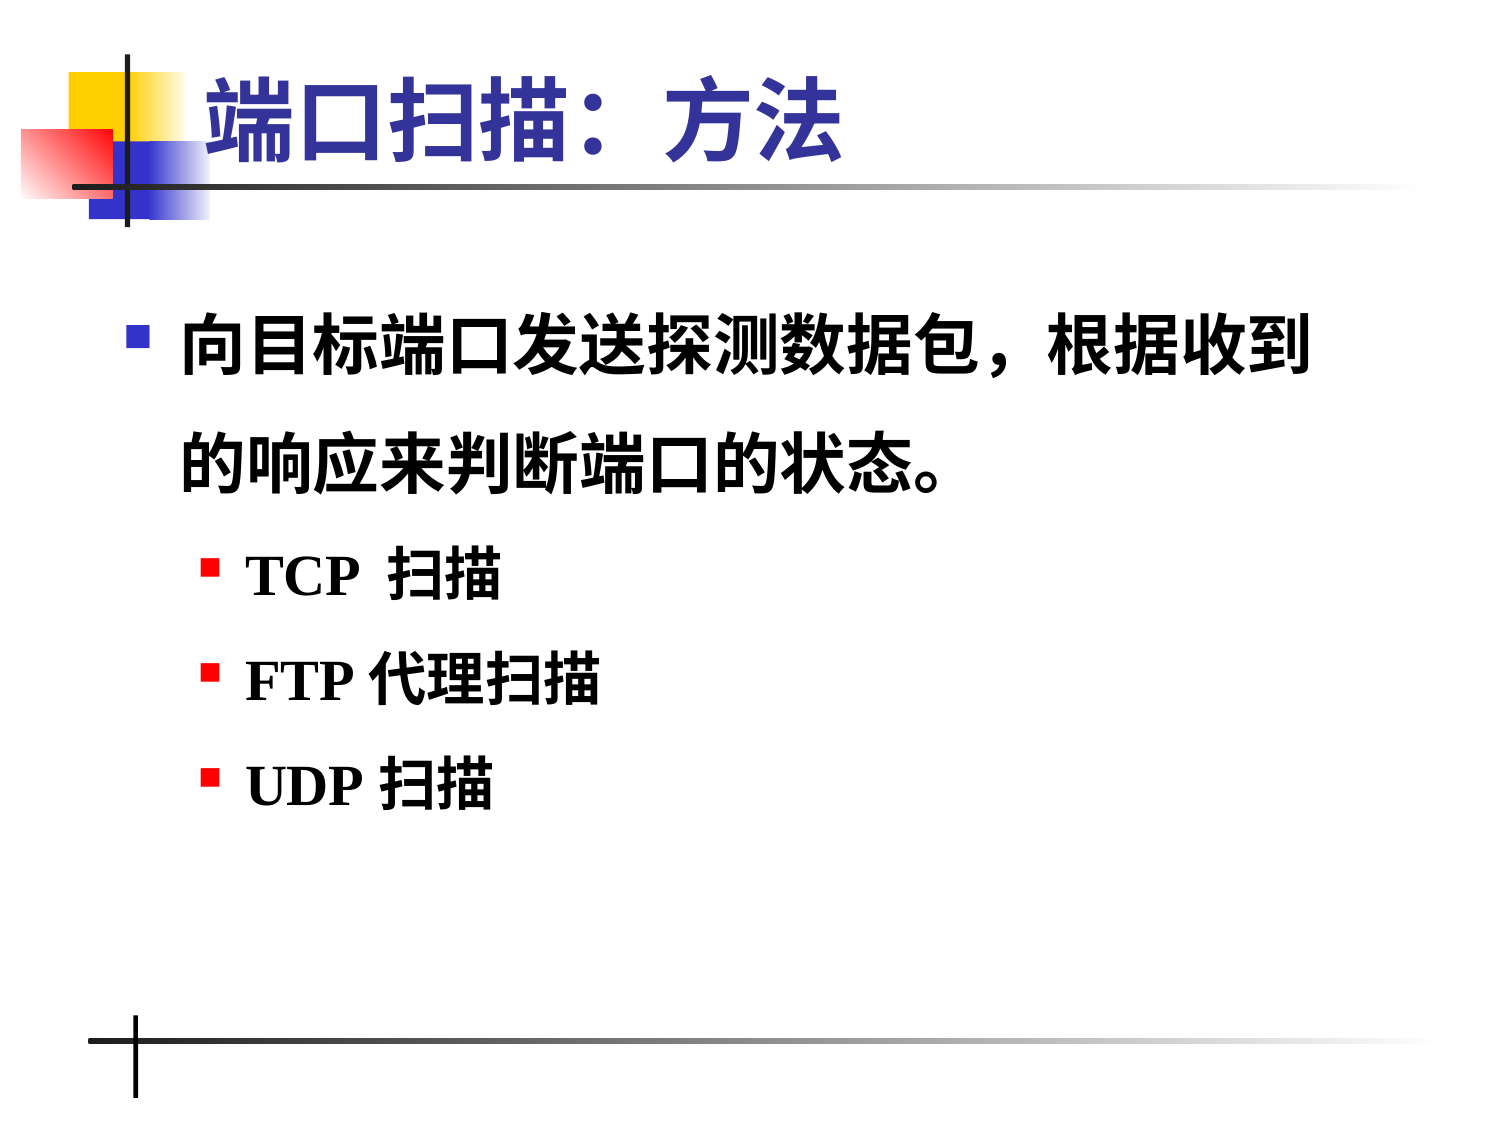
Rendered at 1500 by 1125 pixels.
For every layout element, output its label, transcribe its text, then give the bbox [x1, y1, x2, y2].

title 端口扫描：方法 [188, 23, 1468, 181]
list 向目标端口发送探测数据包，根据收到的响应来判断端口的状态。 TCP 扫描 FTP代理扫描 UDP扫描 [107, 254, 1384, 931]
